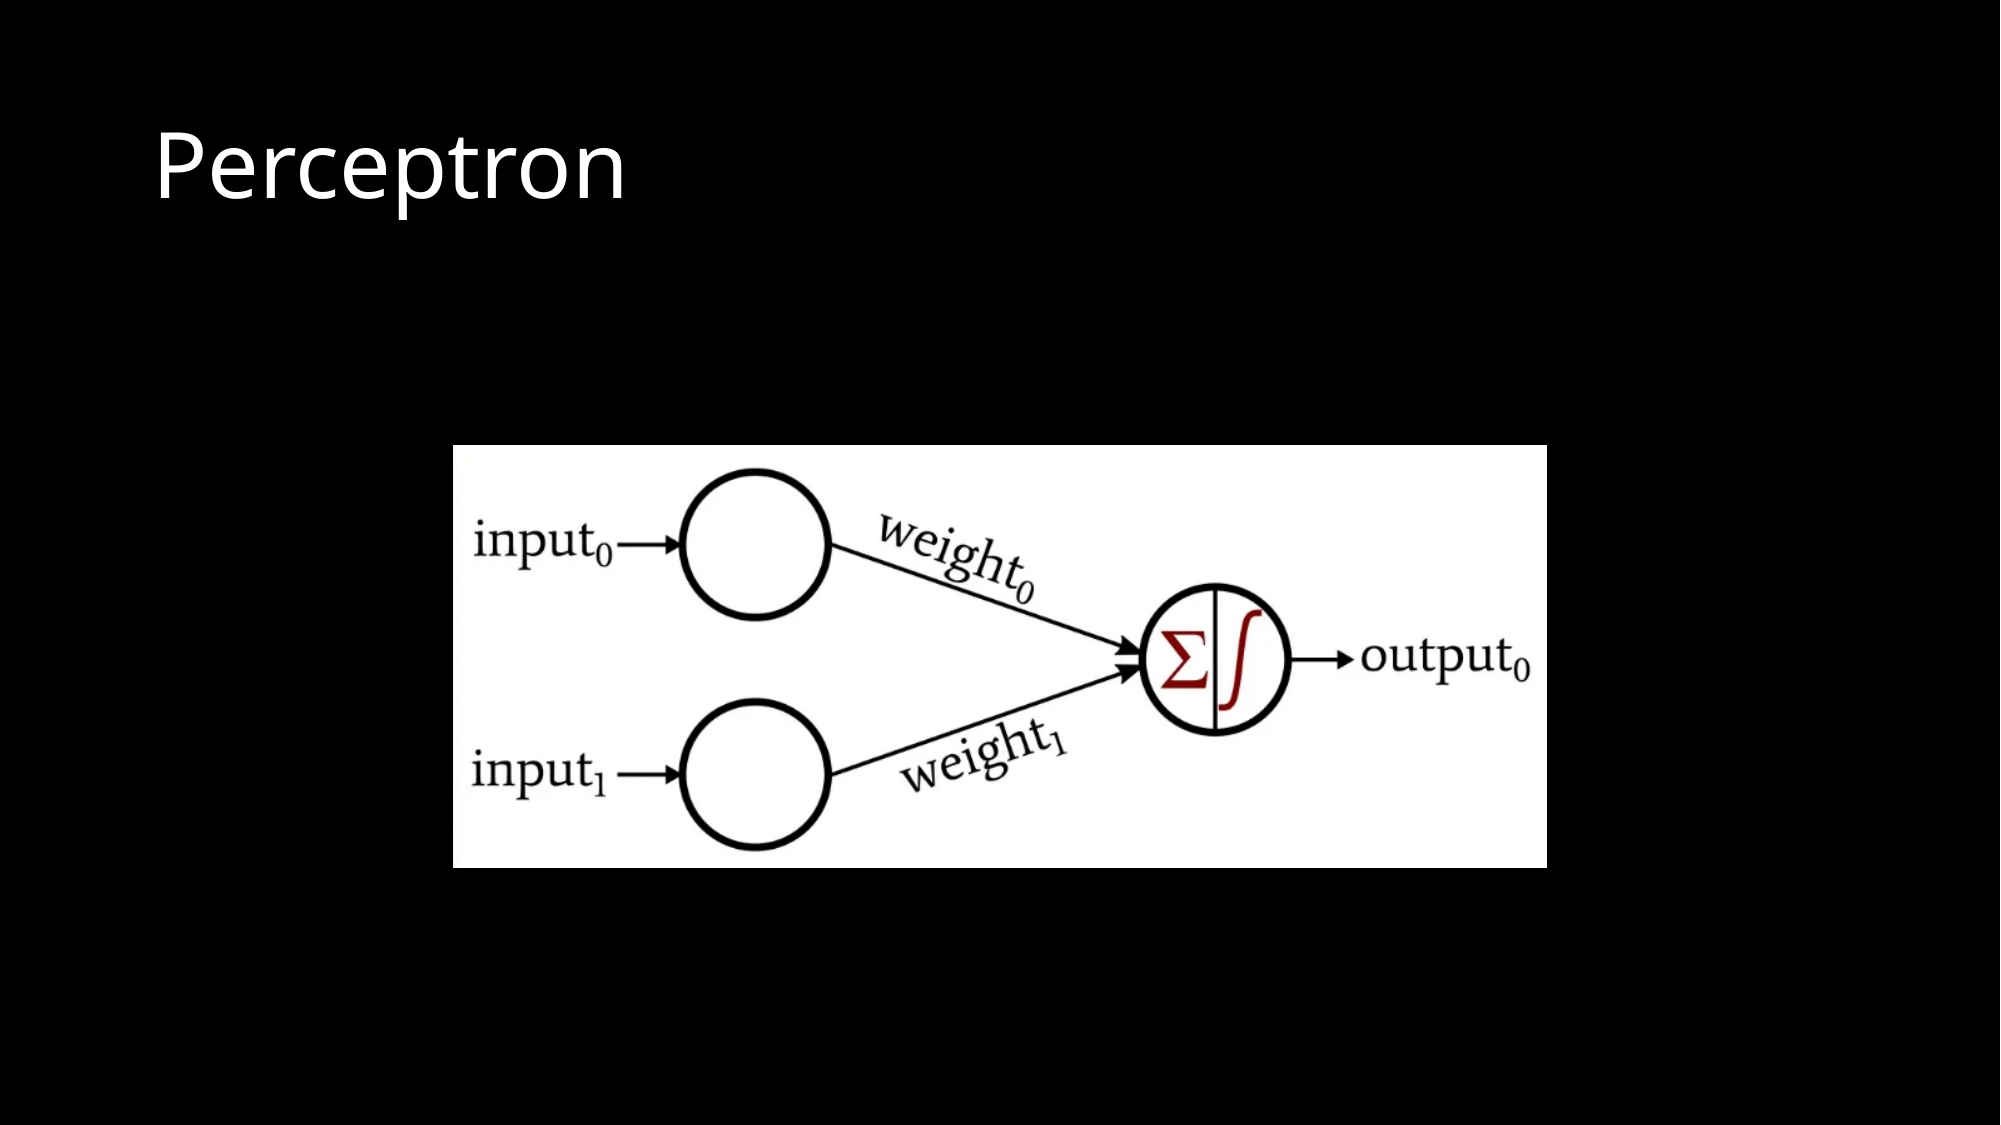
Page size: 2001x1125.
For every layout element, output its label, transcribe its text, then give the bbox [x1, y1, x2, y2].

title Perceptron [137, 59, 1863, 278]
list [453, 445, 1547, 868]
